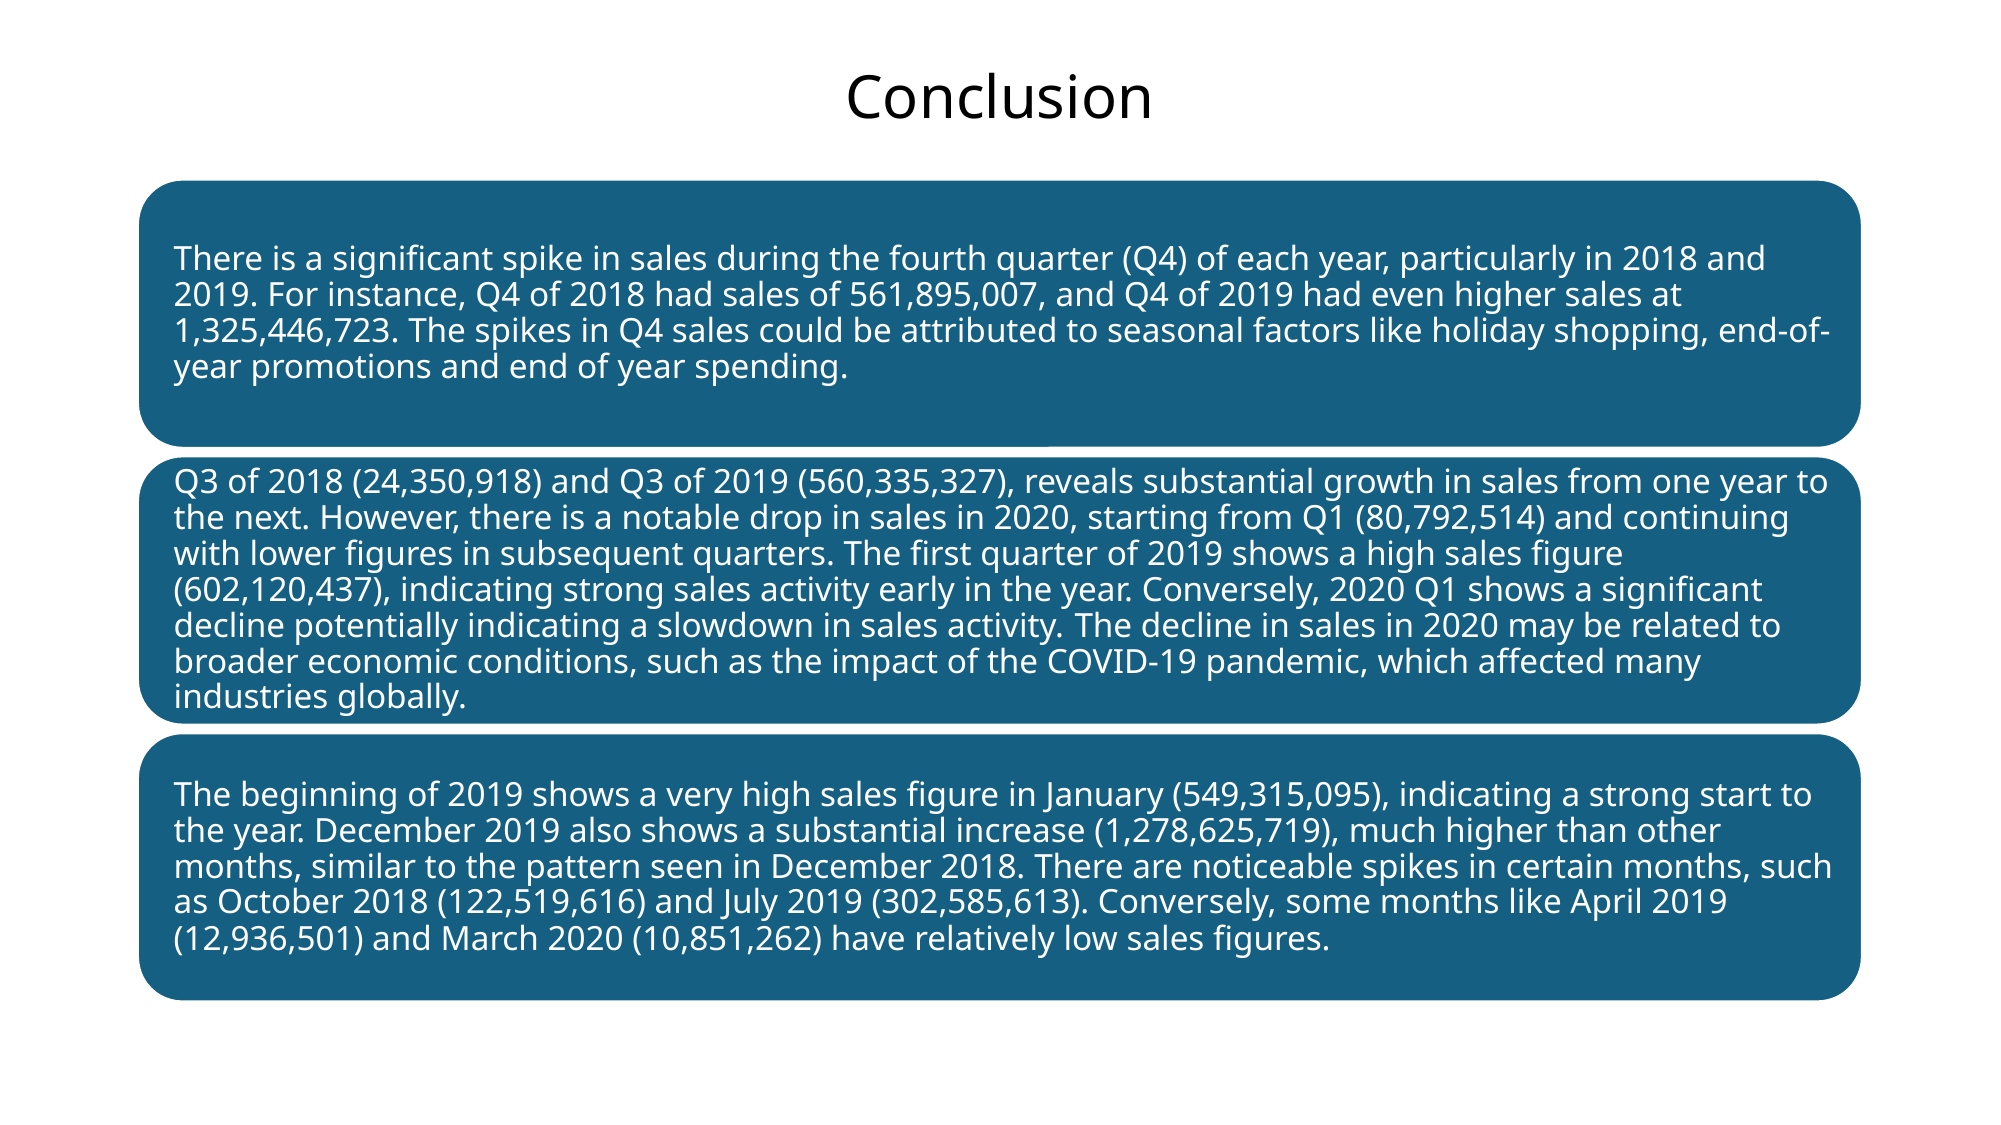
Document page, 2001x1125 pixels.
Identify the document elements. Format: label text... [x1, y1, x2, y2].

title Conclusion [137, 59, 1863, 140]
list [136, 167, 1863, 1014]
